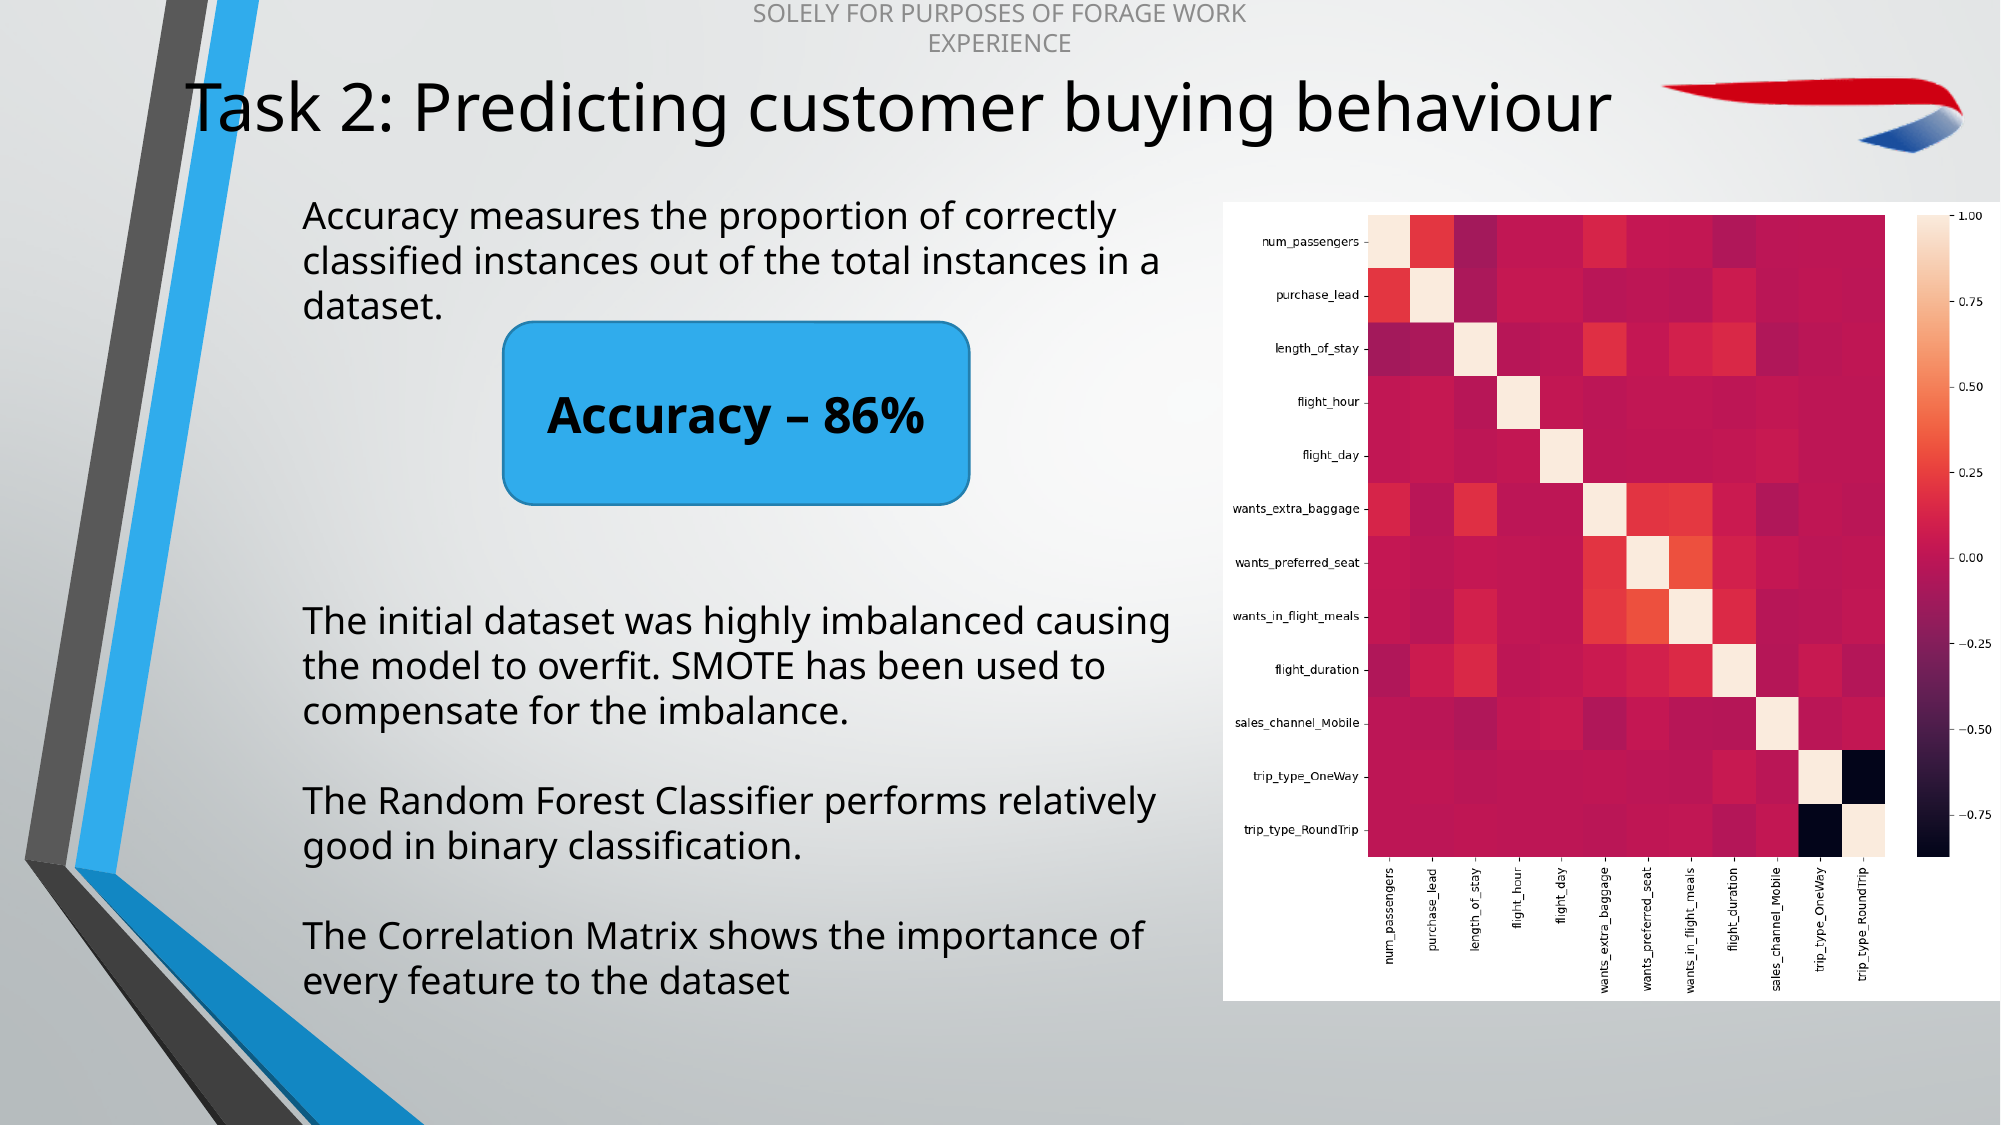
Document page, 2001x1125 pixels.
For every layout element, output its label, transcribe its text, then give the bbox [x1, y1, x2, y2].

text_box Accuracy measures the proportion of correctly classified instances out of the total instances in a dataset. The initial dataset was highly imbalanced causing the model to overfit. SMOTE has been used to compensate for the imbalance. The Random Forest Classifier performs relatively good in binary classification. The Correlation Matrix shows the importance of every feature to the dataset [287, 184, 1224, 1055]
picture [1223, 0, 2000, 1002]
text_box Accuracy – 86% [501, 320, 971, 506]
title Task 2: Predicting customer buying behaviour [142, 25, 1639, 185]
